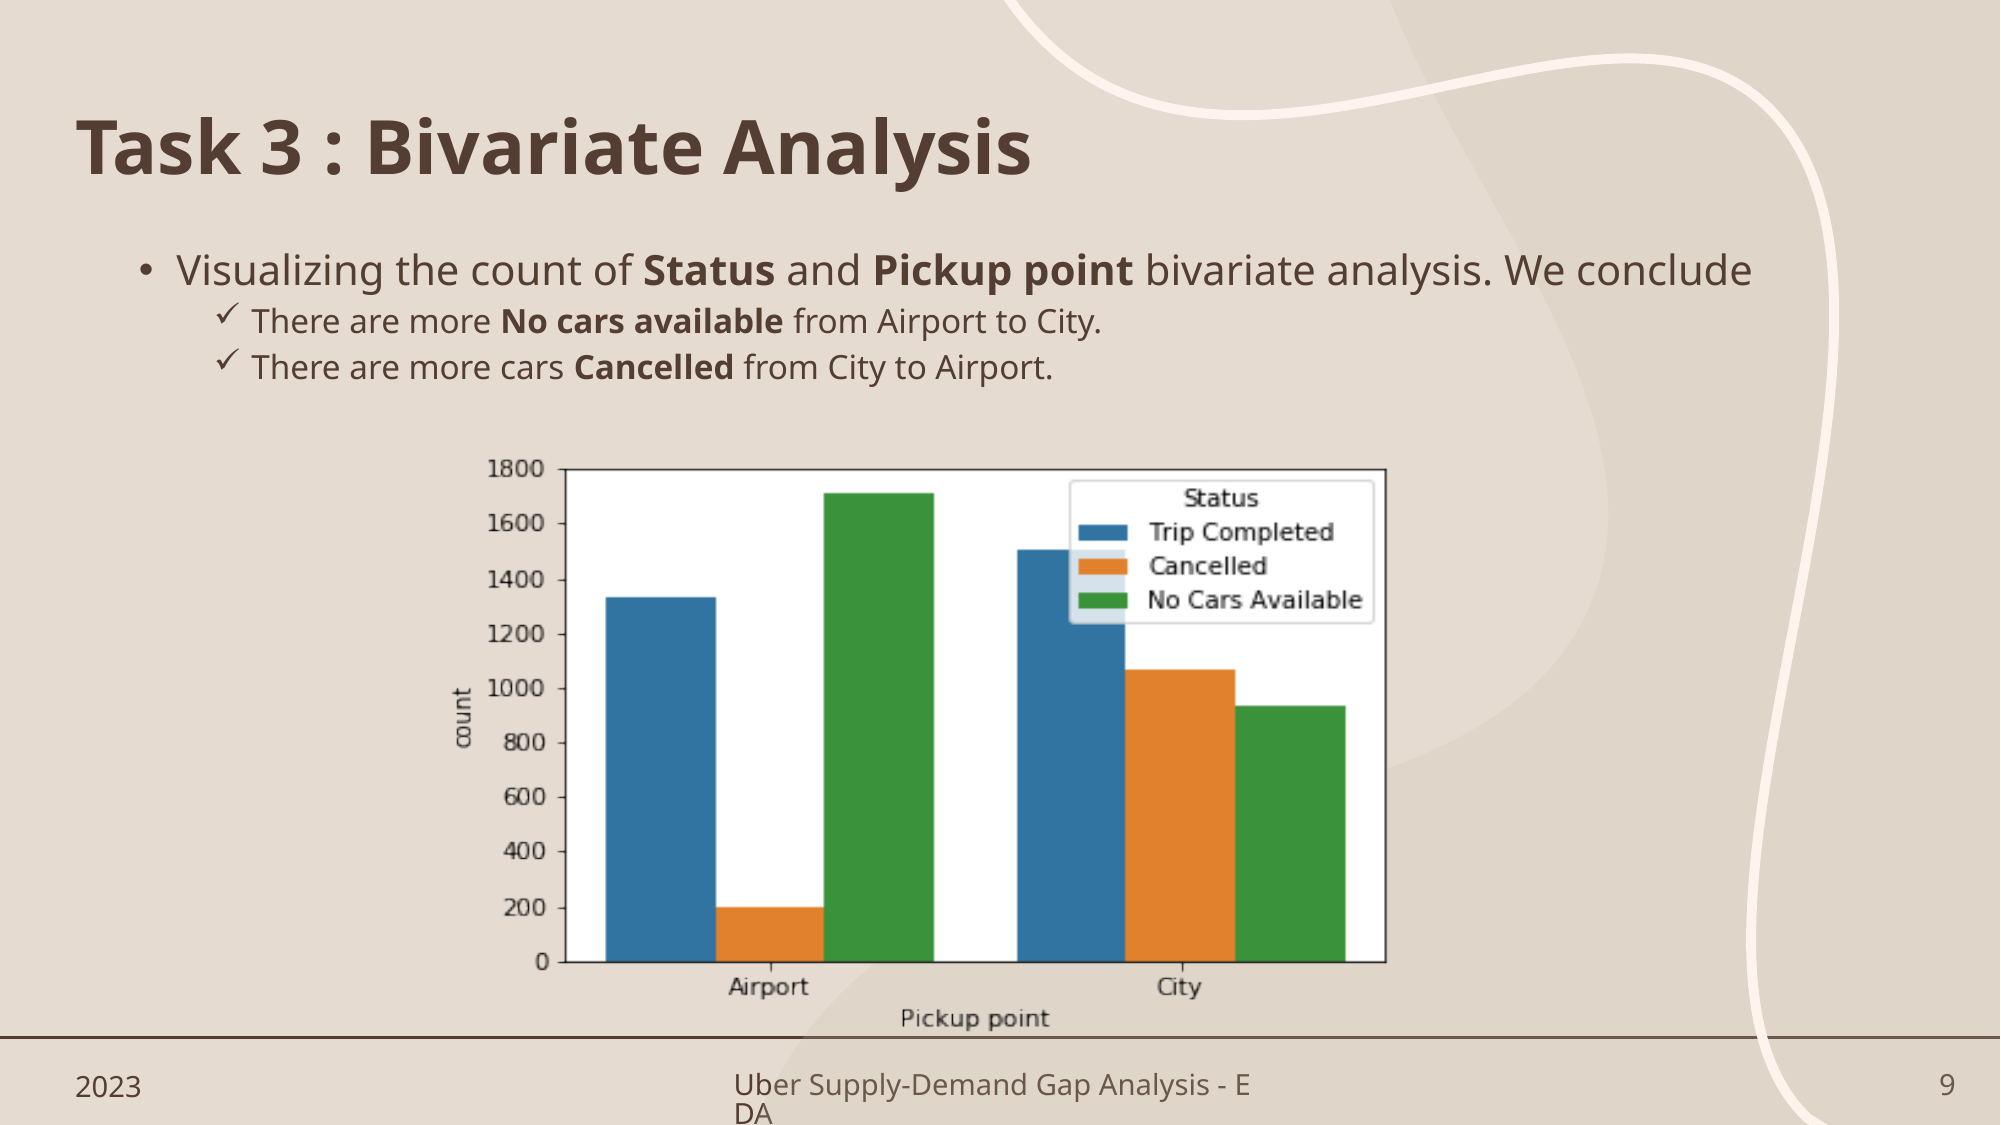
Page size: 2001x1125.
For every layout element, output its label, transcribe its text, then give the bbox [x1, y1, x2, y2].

list Visualizing the count of Status and Pickup point bivariate analysis. We conclude There are more No cars available from Airport to City. There are more cars Cancelled from City to Airport. [123, 241, 1926, 1017]
title Task 3 : Bivariate Analysis [60, 66, 1785, 178]
footer Uber Supply-Demand Gap Analysis - EDA [718, 1060, 1283, 1112]
slide_number 2023 [60, 1060, 222, 1112]
text_box [757, 318, 1845, 955]
slide_number 9 [1808, 1060, 1971, 1112]
picture [434, 444, 1410, 1048]
